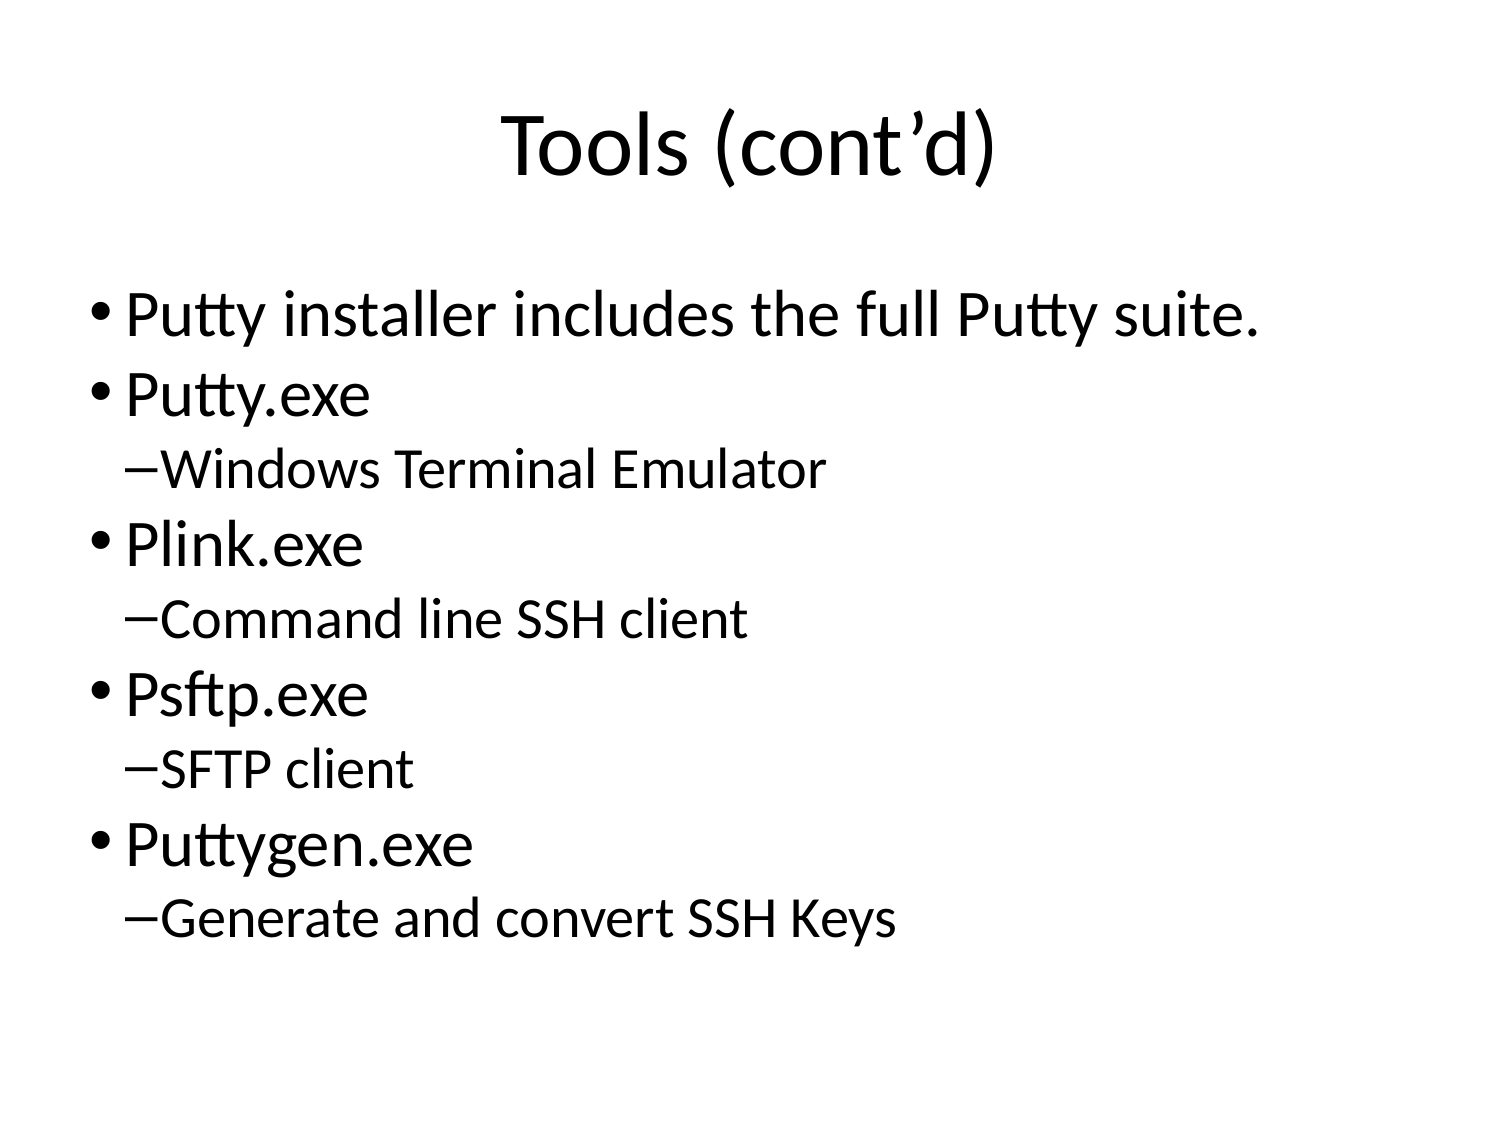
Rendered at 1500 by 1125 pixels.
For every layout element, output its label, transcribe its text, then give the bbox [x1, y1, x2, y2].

text_box Putty installer includes the full Putty suite. Putty.exe Windows Terminal Emulator Plink.exe Command line SSH client Psftp.exe SFTP client Puttygen.exe Generate and convert SSH Keys [75, 262, 1425, 1005]
text_box Tools (cont’d) [75, 45, 1425, 233]
